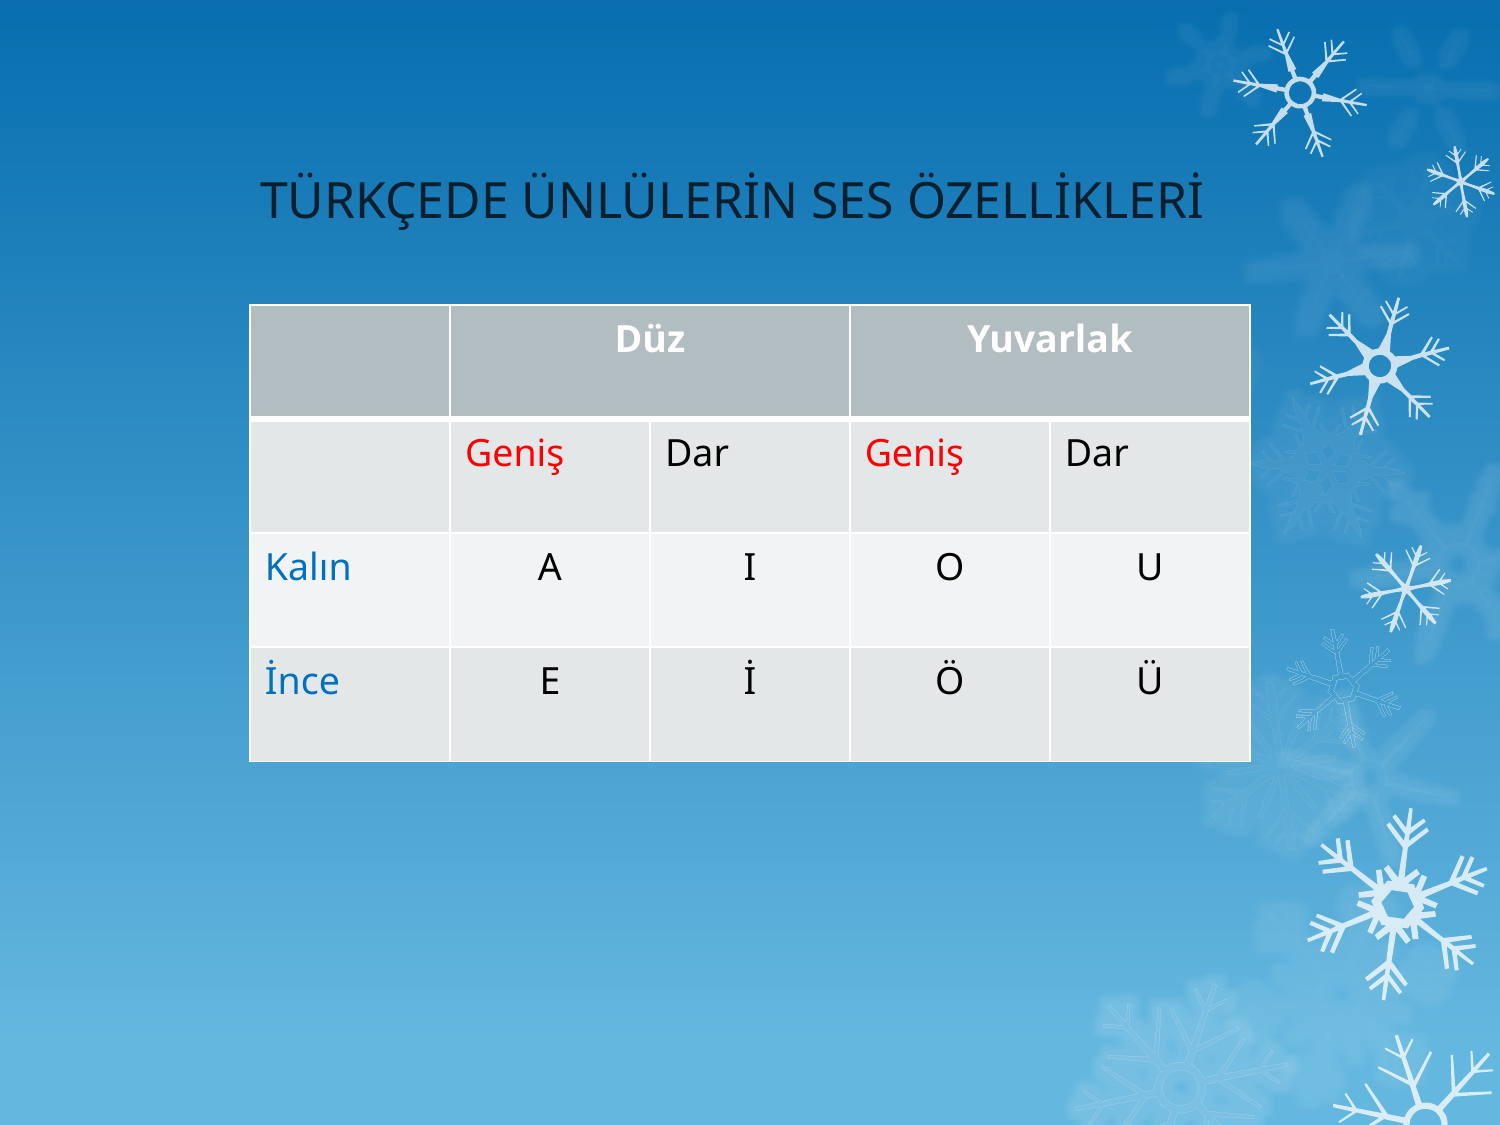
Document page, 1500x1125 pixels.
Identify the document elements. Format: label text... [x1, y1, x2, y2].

table_cell Dar [1051, 422, 1249, 532]
table_cell Ü [1051, 648, 1249, 761]
table_cell O [851, 534, 1049, 646]
table_header [251, 306, 449, 416]
table_cell Dar [651, 422, 849, 532]
table_header Düz [451, 306, 849, 416]
table_cell Kalın [251, 534, 449, 646]
table_cell Geniş [451, 422, 649, 532]
table_cell E [451, 648, 649, 761]
table_header Yuvarlak [851, 306, 1249, 416]
table_cell İ [651, 648, 849, 761]
table_cell A [451, 534, 649, 646]
table_cell Ö [851, 648, 1049, 761]
table_cell [251, 422, 449, 532]
table_cell Geniş [851, 422, 1049, 532]
table_cell I [651, 534, 849, 646]
table_cell U [1051, 534, 1249, 646]
table_cell İnce [251, 648, 449, 761]
subtitle TÜRKÇEDE ÜNLÜLERİN SES ÖZELLİKLERİ [88, 78, 1376, 1071]
